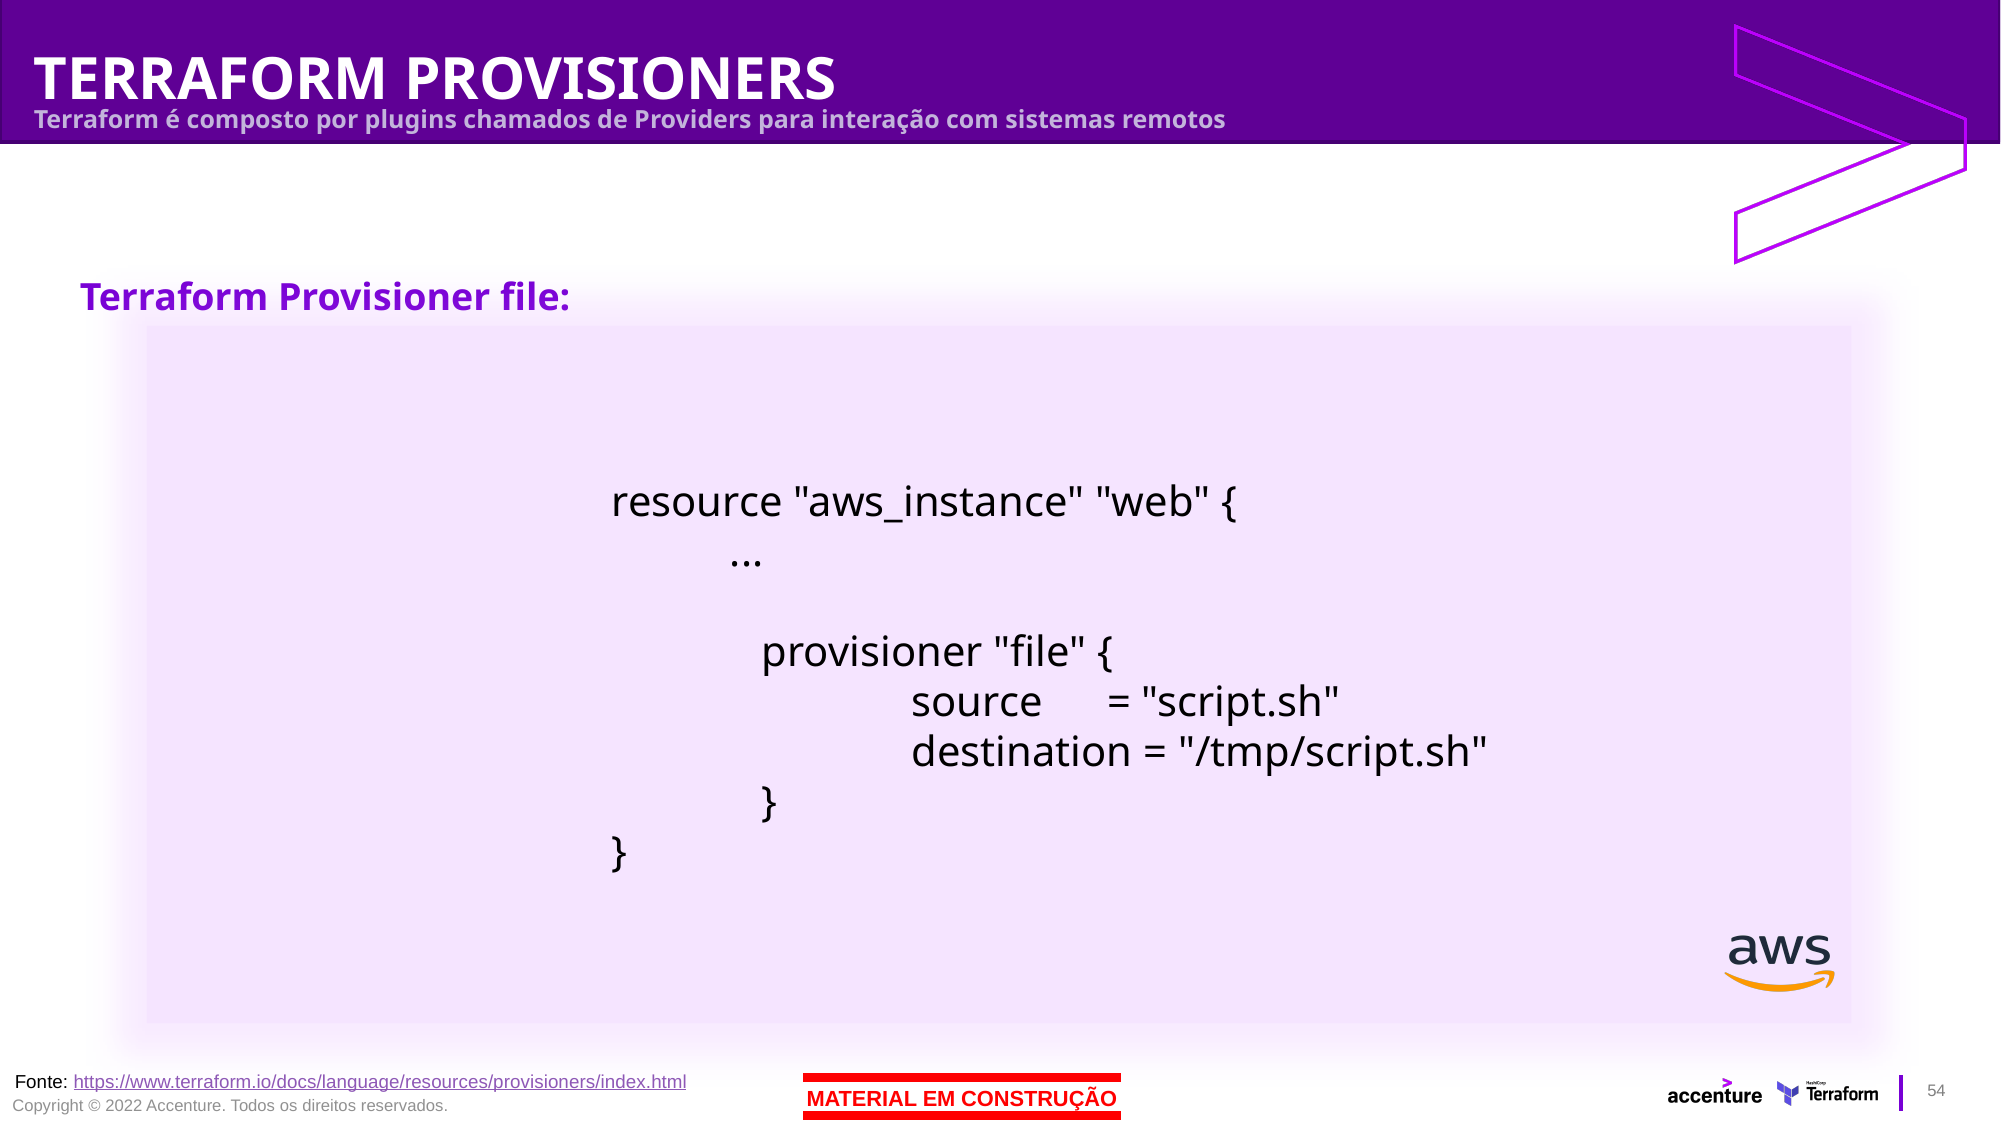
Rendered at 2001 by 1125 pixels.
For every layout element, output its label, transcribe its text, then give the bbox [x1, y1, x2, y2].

picture [1734, 22, 1967, 266]
text_box Fonte: https://www.terraform.io/docs/language/resources/provisioners/index.html [14, 1069, 687, 1100]
picture [1666, 1076, 1763, 1105]
picture [1777, 1081, 1878, 1106]
list Terraform é composto por plugins chamados de Providers para interação com sistemas remotos [33, 109, 1689, 196]
title TERRAFORM PROVISIONERS [33, 55, 1624, 109]
text_box resource "aws_instance" "web" { ... provisioner "file" { source = "script.sh" destination = "/tmp/script.sh" } } [146, 325, 1852, 1024]
picture [1724, 935, 1835, 992]
text_box Terraform Provisioner file: [79, 272, 1921, 326]
